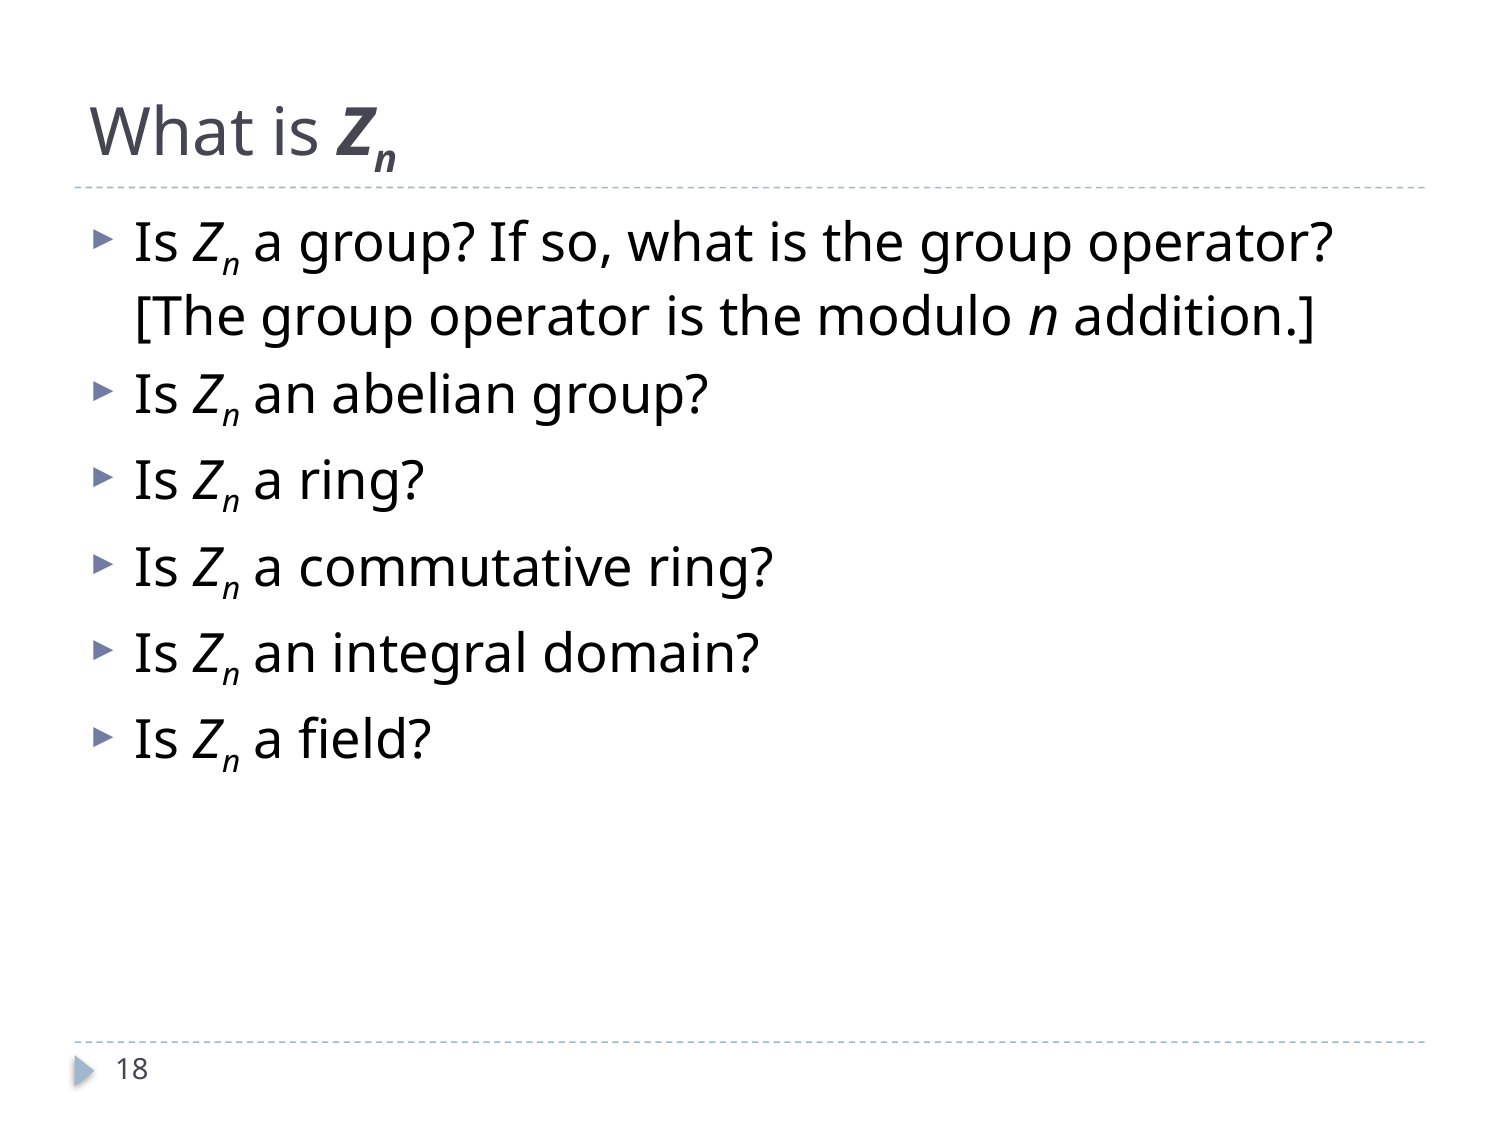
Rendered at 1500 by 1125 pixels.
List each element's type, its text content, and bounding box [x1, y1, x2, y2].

title What is Zn [75, 24, 1425, 188]
slide_number 18 [100, 1042, 426, 1103]
list Is Zn a group? If so, what is the group operator? [The group operator is the modulo n addition.] Is Zn an abelian group? Is Zn a ring? Is Zn a commutative ring? Is Zn an integral domain? Is Zn a field? [75, 200, 1425, 1010]
